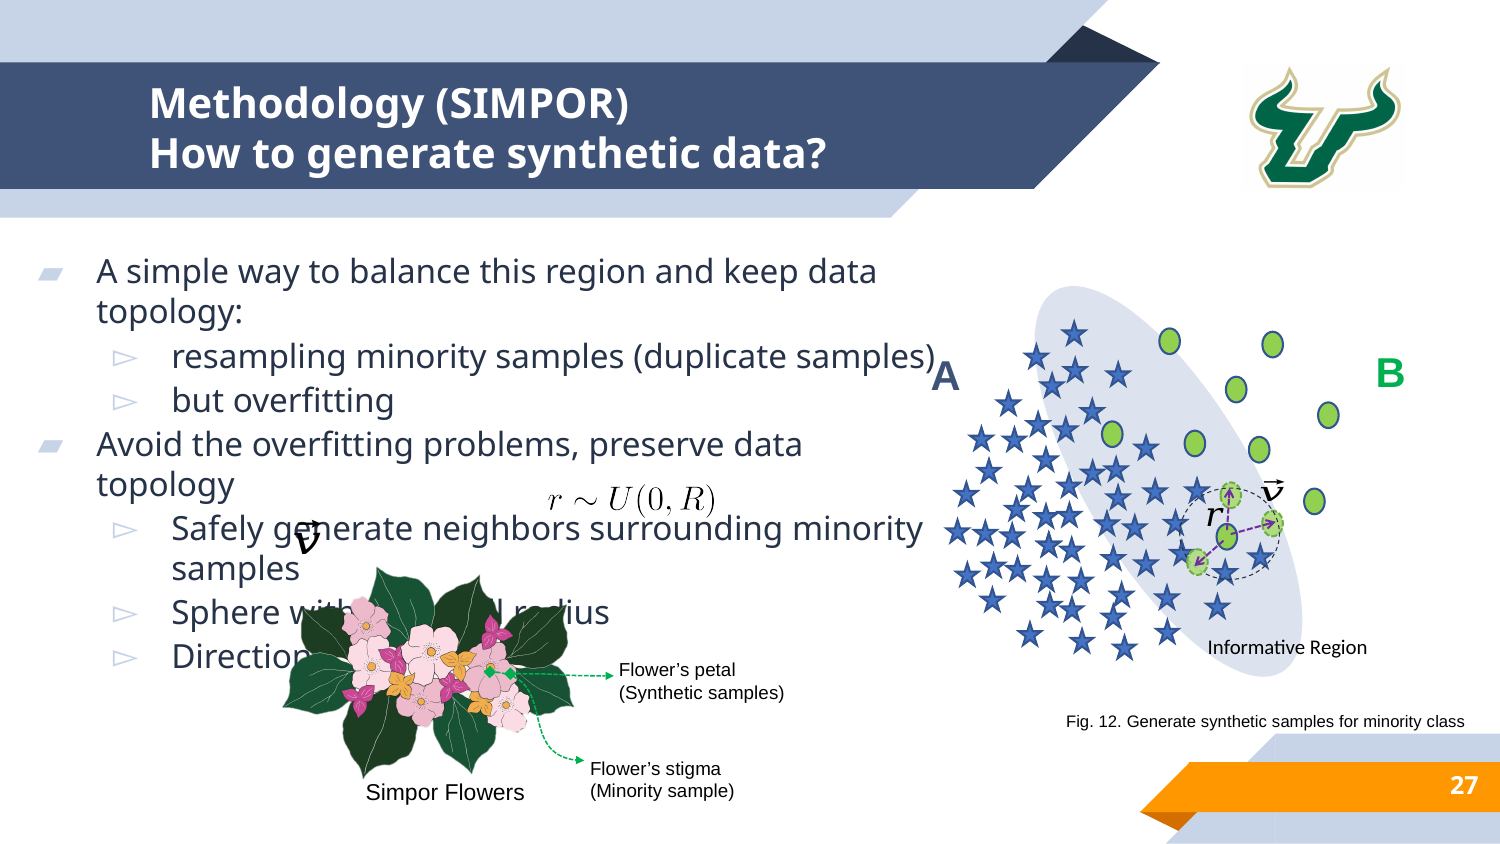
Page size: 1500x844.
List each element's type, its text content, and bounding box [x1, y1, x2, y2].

list A simple way to balance this region and keep data topology: resampling minority samples (duplicate samples) but overfitting Avoid the overfitting problems, preserve data topology Safely generate neighbors surrounding minority samples Sphere within a small radius Direction [6, 235, 964, 780]
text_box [1233, 521, 1276, 535]
picture [548, 483, 714, 518]
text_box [510, 673, 615, 677]
text_box Flower’s petal (Synthetic samples) [677, 650, 800, 711]
picture [1242, 64, 1405, 190]
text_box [1194, 540, 1224, 567]
text_box A [915, 341, 940, 407]
text_box Fig. 12. Generate synthetic samples for minority class [1051, 703, 1481, 738]
text_box Flower’s stigma (Minority sample) [677, 748, 750, 809]
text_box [489, 671, 585, 761]
slide_number 27 [1249, 760, 1494, 813]
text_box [1226, 487, 1230, 531]
text_box B [1389, 338, 1421, 404]
title Methodology (SIMPOR) How to generate synthetic data? [133, 64, 997, 190]
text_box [946, 259, 1385, 704]
picture [193, 522, 672, 825]
